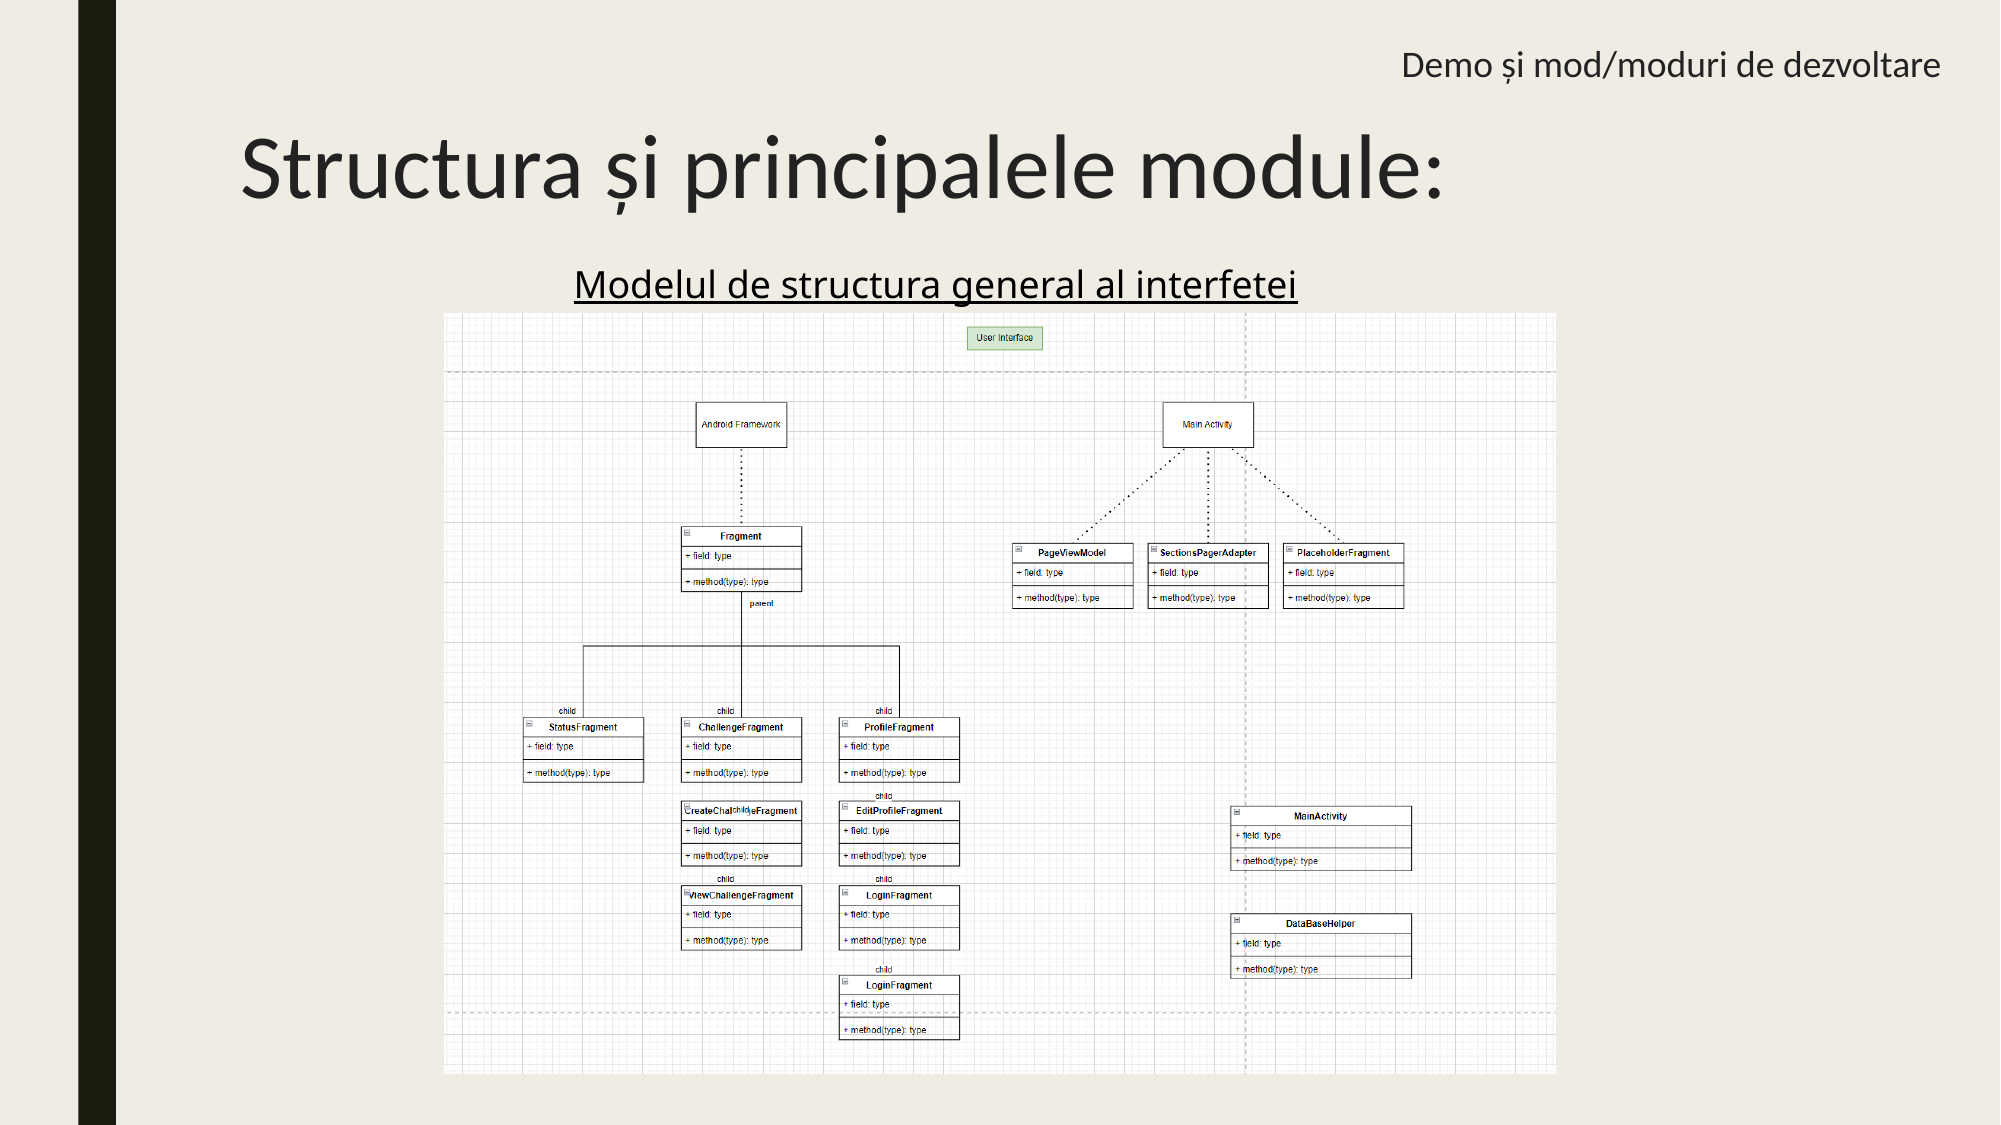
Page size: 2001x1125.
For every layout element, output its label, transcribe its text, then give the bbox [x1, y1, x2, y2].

text_box Modelul de structura general al interfetei aplicatiei: [558, 253, 1467, 313]
picture [444, 313, 1556, 1075]
title Structura și principalele module: [225, 112, 1800, 357]
text_box Demo și mod/moduri de dezvoltare [1386, 33, 2000, 93]
